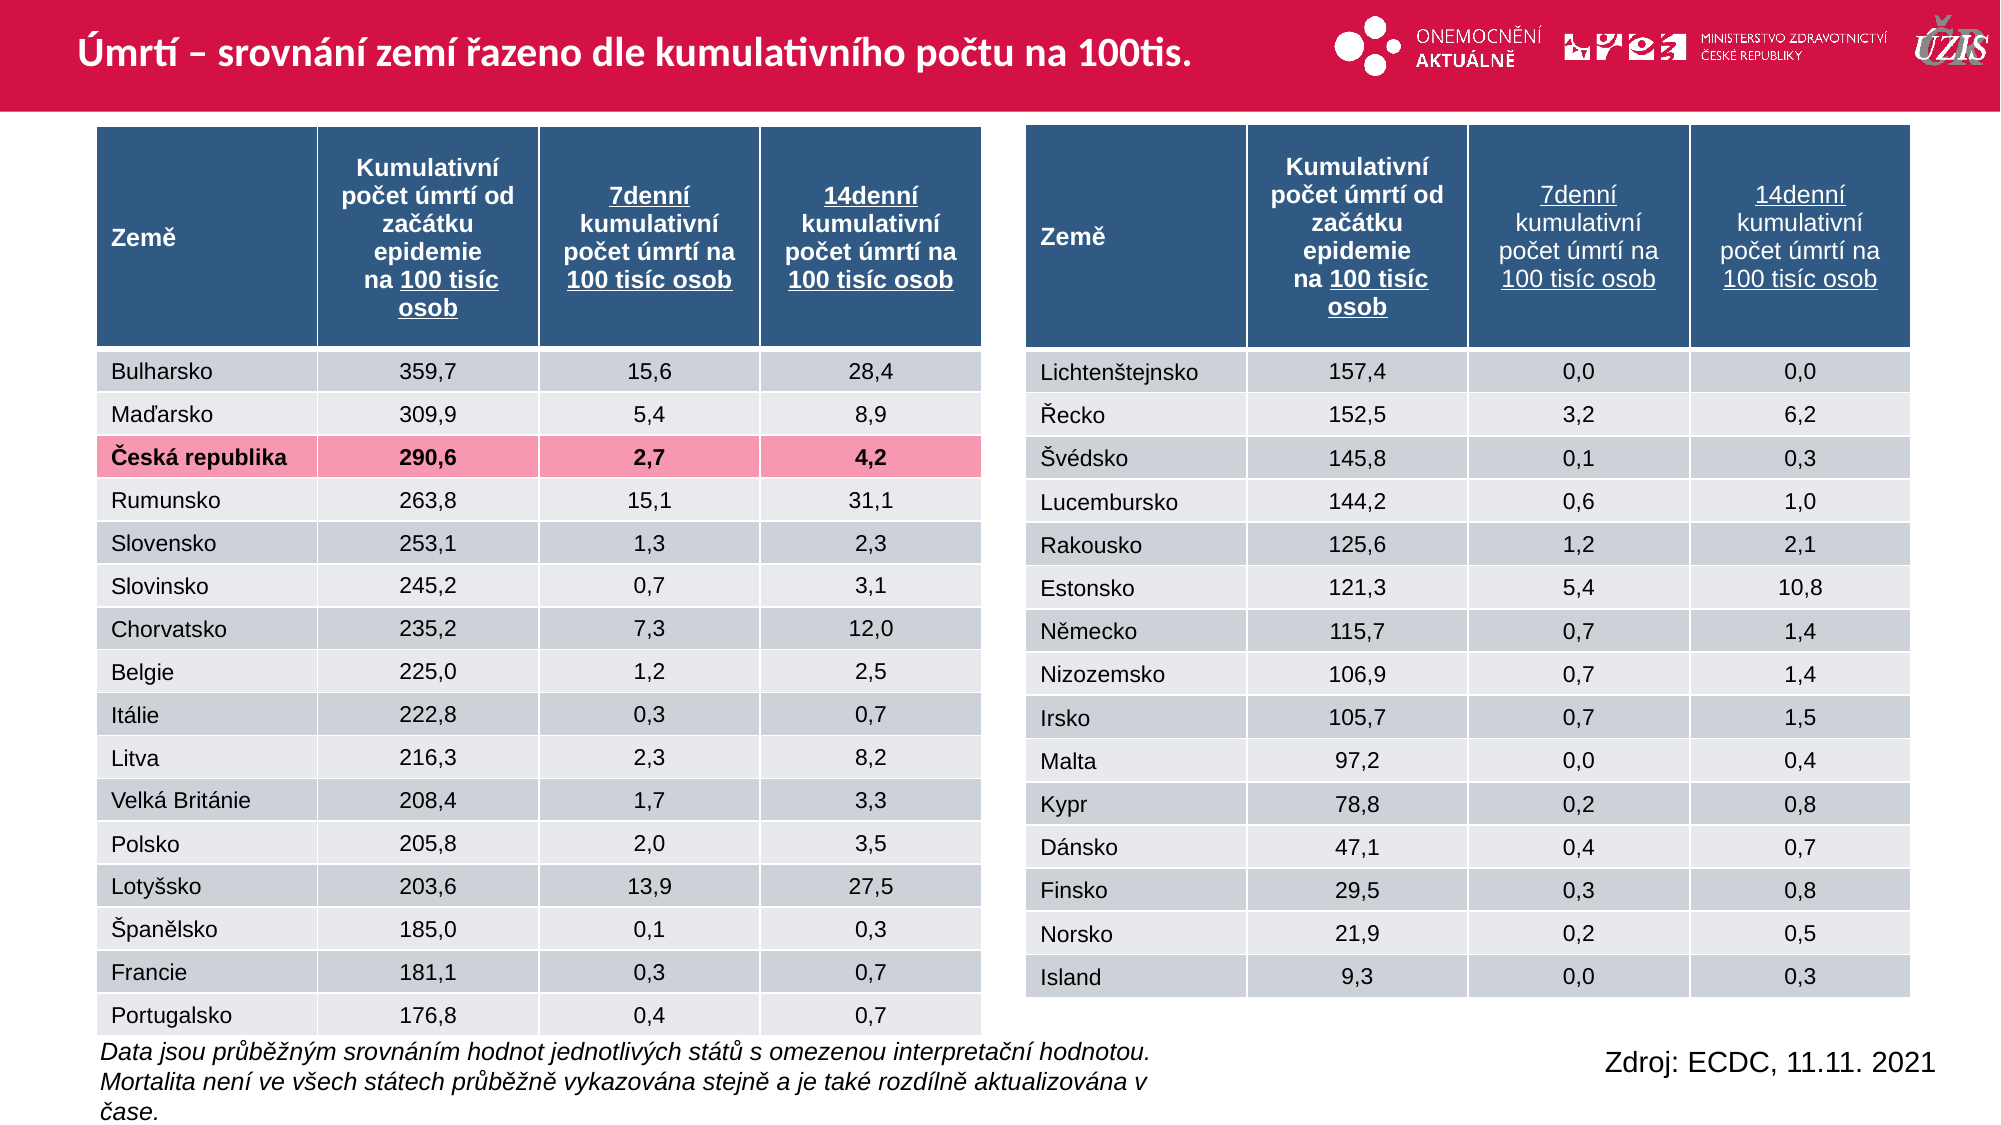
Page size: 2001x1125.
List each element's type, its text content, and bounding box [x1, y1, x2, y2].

table_cell Kypr [1026, 783, 1246, 824]
table_cell Malta [1026, 739, 1246, 781]
table_cell 235,2 [318, 608, 538, 649]
table_cell Slovinsko [97, 565, 317, 606]
table_cell 0,7 [761, 951, 981, 992]
table_cell 3,2 [1469, 393, 1689, 435]
table_cell 115,7 [1248, 610, 1467, 651]
table_cell 0,0 [1469, 352, 1689, 392]
table_cell Lotyšsko [97, 865, 317, 906]
table_cell 0,3 [540, 951, 759, 992]
table_cell 9,3 [1248, 955, 1467, 997]
table_cell 29,5 [1248, 869, 1467, 910]
table_header Země [97, 127, 317, 346]
table_cell Velká Británie [97, 779, 317, 820]
table_cell Portugalsko [97, 994, 317, 1027]
table_cell Rumunsko [97, 479, 317, 520]
table_cell 105,7 [1248, 696, 1467, 738]
table_cell 152,5 [1248, 393, 1467, 435]
table_cell 157,4 [1248, 352, 1467, 392]
table_cell 185,0 [318, 908, 538, 949]
table_cell 7,3 [540, 608, 759, 649]
table_cell Estonsko [1026, 566, 1246, 608]
table_cell 15,6 [540, 352, 759, 391]
table_cell 0,3 [1691, 955, 1910, 997]
table_cell 0,0 [1469, 739, 1689, 781]
table_cell 0,7 [761, 994, 981, 1027]
table_cell 125,6 [1248, 523, 1467, 565]
table_cell 78,8 [1248, 783, 1467, 824]
table_cell 216,3 [318, 736, 538, 778]
table_cell 4,2 [761, 436, 981, 477]
table_cell 205,8 [318, 822, 538, 863]
table_cell 3,5 [761, 822, 981, 863]
table_cell Maďarsko [97, 393, 317, 434]
table_cell 0,3 [1469, 869, 1689, 910]
table_cell 359,7 [318, 352, 538, 391]
table_cell 2,7 [540, 436, 759, 477]
picture [1563, 31, 1888, 60]
table_cell Norsko [1026, 912, 1246, 954]
table_cell 1,2 [540, 650, 759, 692]
table_cell Řecko [1026, 393, 1246, 435]
table_cell 0,7 [1469, 696, 1689, 738]
table_cell 10,8 [1691, 566, 1910, 608]
table_cell 203,6 [318, 865, 538, 906]
table_cell 0,3 [540, 693, 759, 735]
table_cell 12,0 [761, 608, 981, 649]
table_cell Lucembursko [1026, 480, 1246, 521]
table_cell 97,2 [1248, 739, 1467, 781]
table_header Země [1026, 125, 1246, 347]
table_cell 2,5 [761, 650, 981, 692]
table_cell 0,7 [1469, 653, 1689, 694]
table_cell 5,4 [1469, 566, 1689, 608]
table_cell 1,4 [1691, 610, 1910, 651]
table_cell Německo [1026, 610, 1246, 651]
table_cell 3,1 [761, 565, 981, 606]
table_cell 0,3 [1691, 437, 1910, 478]
table_cell 1,2 [1469, 523, 1689, 565]
table_cell 0,4 [1469, 826, 1689, 867]
table_cell Bulharsko [97, 352, 317, 391]
table_cell 8,2 [761, 736, 981, 778]
table_cell 1,0 [1691, 480, 1910, 521]
table_cell 0,4 [1691, 739, 1910, 781]
table_cell 0,5 [1691, 912, 1910, 954]
table_cell 0,2 [1469, 912, 1689, 954]
table_cell 0,1 [540, 908, 759, 949]
table_cell Dánsko [1026, 826, 1246, 867]
table_cell 0,4 [540, 994, 759, 1027]
table_cell Lichtenštejnsko [1026, 352, 1246, 392]
table_cell 309,9 [318, 393, 538, 434]
table_cell 0,7 [1469, 610, 1689, 651]
text_box Zdroj: ECDC, 11.11. 2021 [1590, 1036, 1966, 1086]
table_cell Polsko [97, 822, 317, 863]
table_cell Česká republika [97, 436, 317, 477]
table_header 14denní kumulativní počet úmrtí na 100 tisíc osob [1691, 125, 1910, 347]
table_cell 0,8 [1691, 783, 1910, 824]
table_header 14denní kumulativní počet úmrtí na 100 tisíc osob [761, 127, 981, 346]
table_cell Irsko [1026, 696, 1246, 738]
text_box Data jsou průběžným srovnáním hodnot jednotlivých států s omezenou interpretační hodnotou. Mortalita není ve všech státech průběžně vykazována stejně a je také rozdílně aktualizována v čase. [85, 1027, 1179, 1125]
table_cell Švédsko [1026, 437, 1246, 478]
table_cell 144,2 [1248, 480, 1467, 521]
table_cell Nizozemsko [1026, 653, 1246, 694]
table_cell 13,9 [540, 865, 759, 906]
table_cell Španělsko [97, 908, 317, 949]
table_cell 0,8 [1691, 869, 1910, 910]
table_cell 8,9 [761, 393, 981, 434]
table_cell 0,2 [1469, 783, 1689, 824]
table_cell 245,2 [318, 565, 538, 606]
table_cell 2,3 [761, 522, 981, 563]
table_cell 28,4 [761, 352, 981, 391]
table_cell 5,4 [540, 393, 759, 434]
table_cell 181,1 [318, 951, 538, 992]
table_cell 0,3 [761, 908, 981, 949]
table_cell Rakousko [1026, 523, 1246, 565]
table_cell 31,1 [761, 479, 981, 520]
table_cell 2,1 [1691, 523, 1910, 565]
table_cell 2,3 [540, 736, 759, 778]
table_cell Chorvatsko [97, 608, 317, 649]
table_cell 1,3 [540, 522, 759, 563]
table_cell 27,5 [761, 865, 981, 906]
table_cell 208,4 [318, 779, 538, 820]
table_cell Litva [97, 736, 317, 778]
table_cell Francie [97, 951, 317, 992]
table_cell Slovensko [97, 522, 317, 563]
table_cell 263,8 [318, 479, 538, 520]
title Úmrtí – srovnání zemí řazeno dle kumulativního počtu na 100tis. [62, 0, 1288, 111]
table_header Kumulativní počet úmrtí od začátku epidemie na 100 tisíc osob [318, 127, 538, 346]
table_cell 0,7 [761, 693, 981, 735]
table_cell 2,0 [540, 822, 759, 863]
table_cell 176,8 [318, 994, 538, 1027]
table_cell 106,9 [1248, 653, 1467, 694]
table_header 7denní kumulativní počet úmrtí na 100 tisíc osob [1469, 125, 1689, 347]
table_cell 21,9 [1248, 912, 1467, 954]
table_cell 3,3 [761, 779, 981, 820]
table_cell Island [1026, 955, 1246, 997]
table_cell 0,1 [1469, 437, 1689, 478]
table_cell 121,3 [1248, 566, 1467, 608]
table_cell 0,7 [1691, 826, 1910, 867]
table_cell 0,6 [1469, 480, 1689, 521]
table_cell 225,0 [318, 650, 538, 692]
table_cell 0,0 [1691, 352, 1910, 392]
table_header 7denní kumulativní počet úmrtí na 100 tisíc osob [540, 127, 759, 346]
table_cell Itálie [97, 693, 317, 735]
table_cell 290,6 [318, 436, 538, 477]
table_cell 47,1 [1248, 826, 1467, 867]
table_cell 15,1 [540, 479, 759, 520]
table_cell 253,1 [318, 522, 538, 563]
table_cell 0,0 [1469, 955, 1689, 997]
table_cell 1,4 [1691, 653, 1910, 694]
table_cell 145,8 [1248, 437, 1467, 478]
table_header Kumulativní počet úmrtí od začátku epidemie na 100 tisíc osob [1248, 125, 1467, 347]
picture [1915, 15, 1989, 66]
table_cell 1,7 [540, 779, 759, 820]
picture [1334, 16, 1542, 76]
table_cell 1,5 [1691, 696, 1910, 738]
table_cell 6,2 [1691, 393, 1910, 435]
table_cell 222,8 [318, 693, 538, 735]
table_cell Belgie [97, 650, 317, 692]
table_cell Finsko [1026, 869, 1246, 910]
table_cell 0,7 [540, 565, 759, 606]
